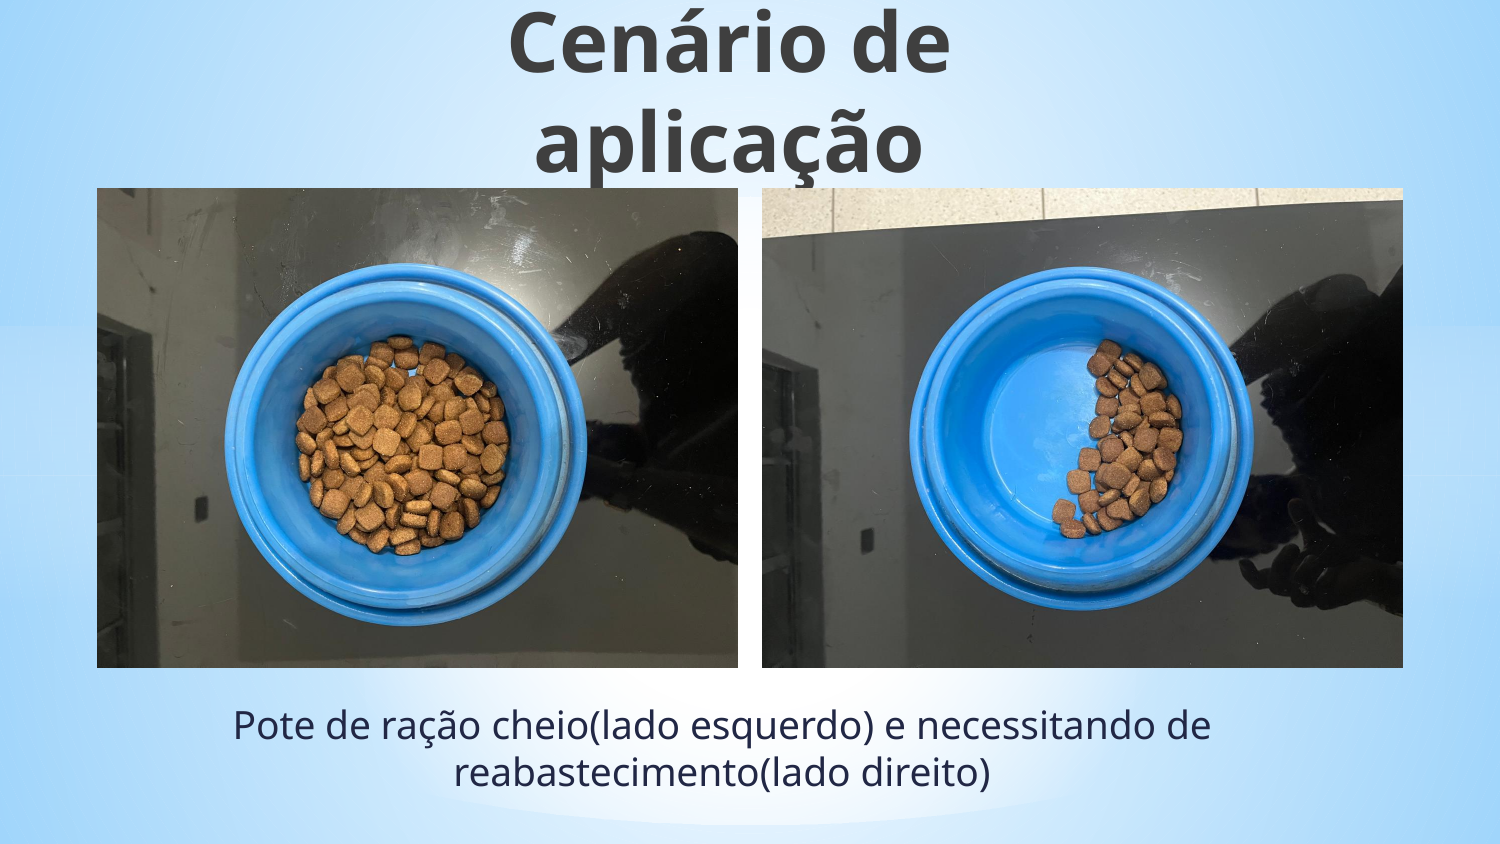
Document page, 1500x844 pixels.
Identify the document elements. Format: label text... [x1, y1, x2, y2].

picture [97, 187, 738, 669]
picture [762, 187, 1403, 669]
text_box Cenário de aplicação [304, 45, 1155, 133]
subtitle Pote de ração cheio(lado esquerdo) e necessitando de reabastecimento(lado direito) [24, 693, 1419, 802]
